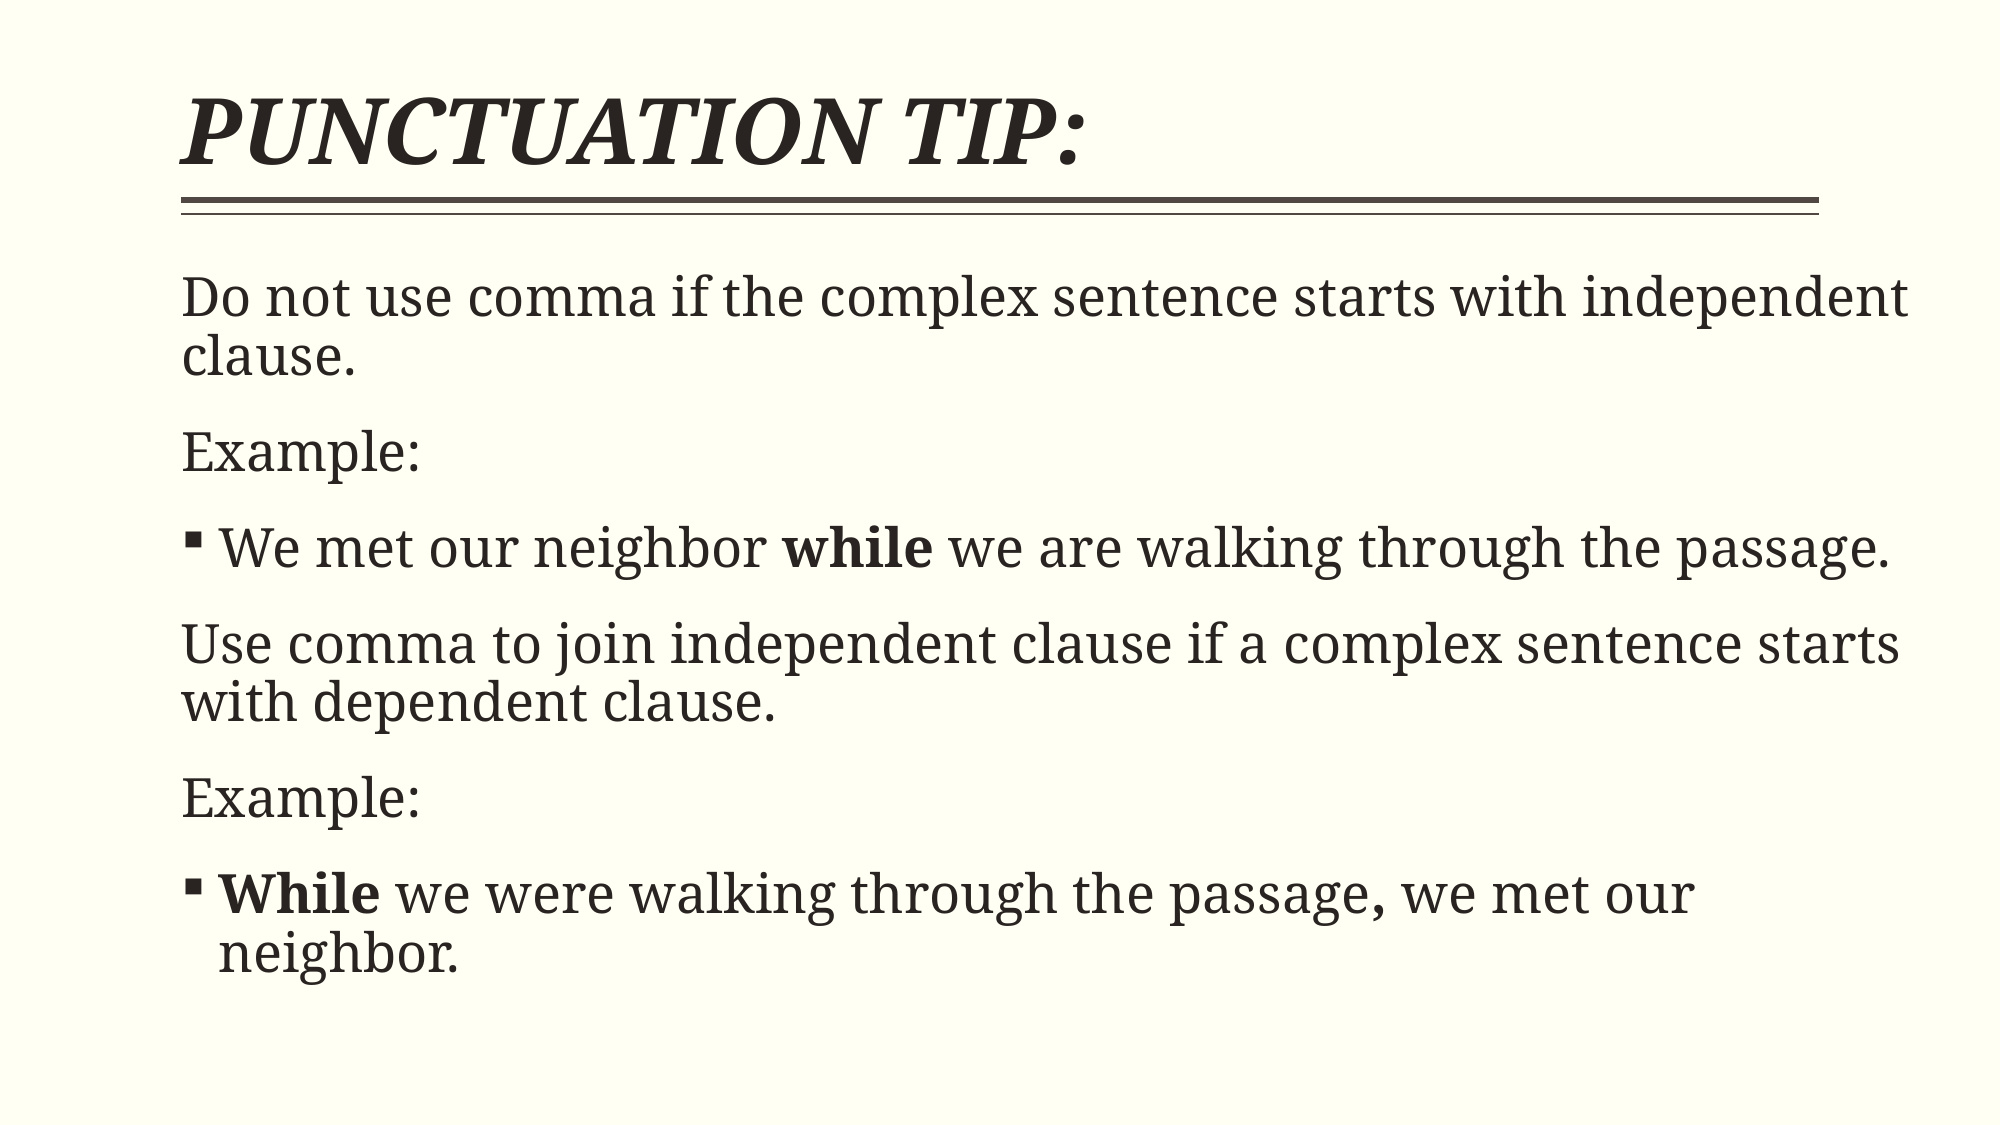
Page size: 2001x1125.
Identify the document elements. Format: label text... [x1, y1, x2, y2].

list Do not use comma if the complex sentence starts with independent clause. Example: We met our neighbor while we are walking through the passage. Use comma to join independent clause if a complex sentence starts with dependent clause. Example: While we were walking through the passage, we met our neighbor. [181, 262, 1924, 1013]
title PUNCTUATION TIP: [181, 12, 1819, 193]
